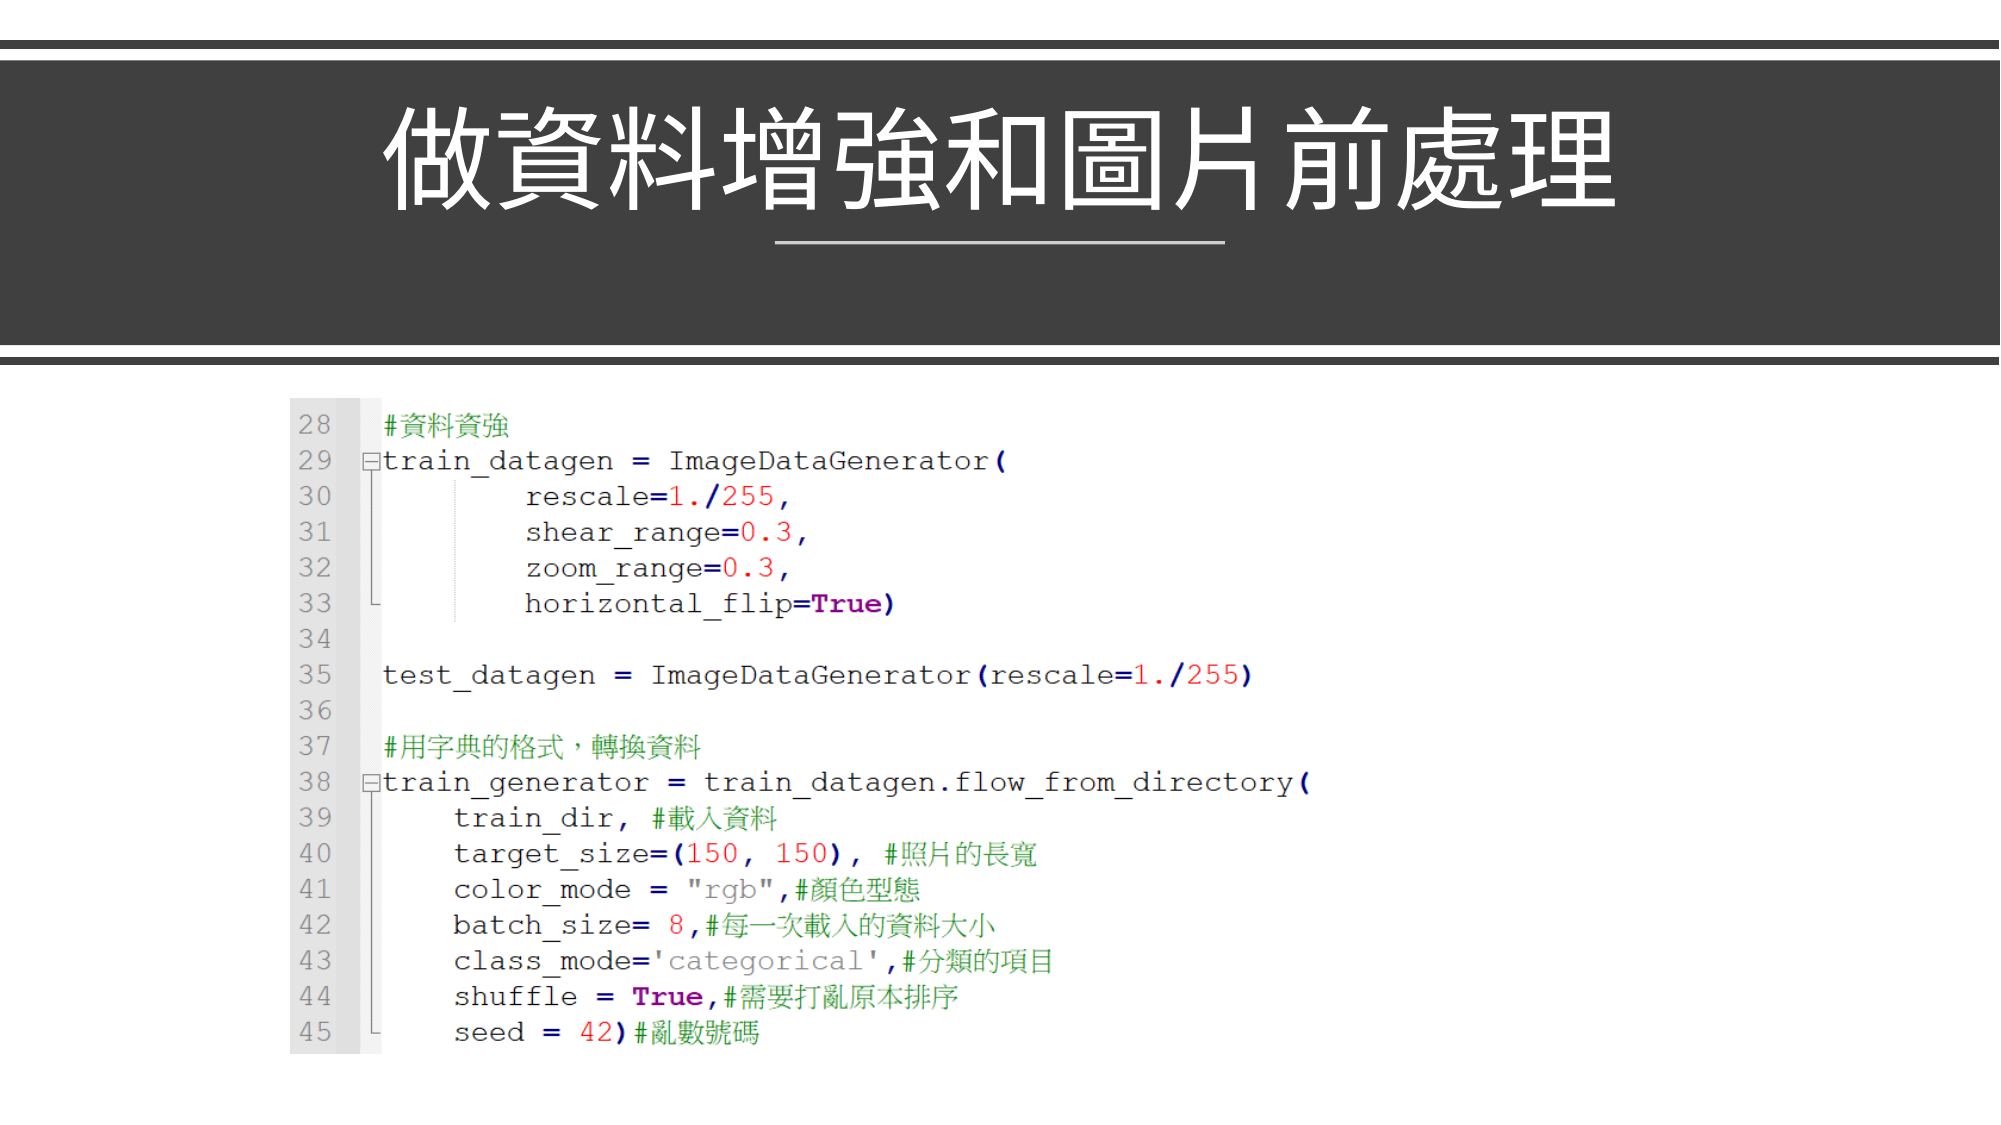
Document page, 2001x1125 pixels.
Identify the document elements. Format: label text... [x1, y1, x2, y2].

picture [290, 398, 1701, 1054]
text_box [0, 59, 2000, 346]
title 做資料增強和圖片前處理 [86, 80, 1914, 233]
